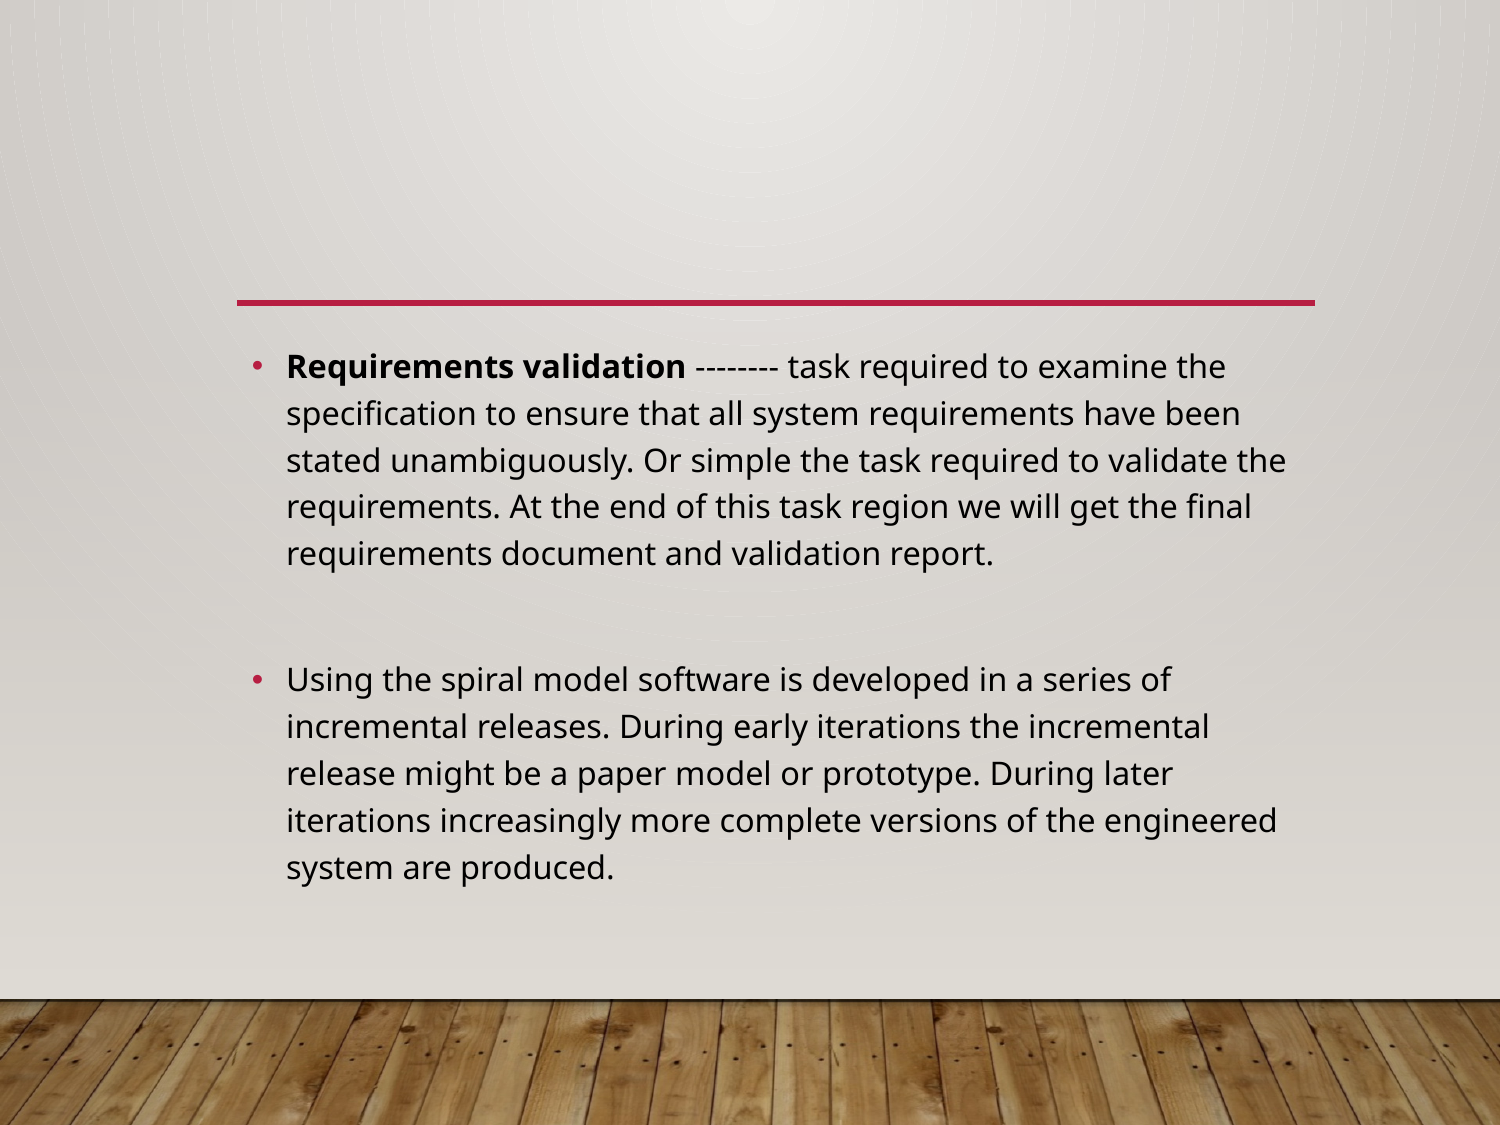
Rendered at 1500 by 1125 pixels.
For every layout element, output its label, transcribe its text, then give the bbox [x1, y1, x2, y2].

list Requirements validation -------- task required to examine the specification to ensure that all system requirements have been stated unambiguously. Or simple the task required to validate the requirements. At the end of this task region we will get the final requirements document and validation report. Using the spiral model software is developed in a series of incremental releases. During early iterations the incremental release might be a paper model or prototype. During later iterations increasingly more complete versions of the engineered system are produced. [236, 330, 1315, 897]
title [236, 131, 1315, 305]
picture [0, 999, 1500, 1125]
